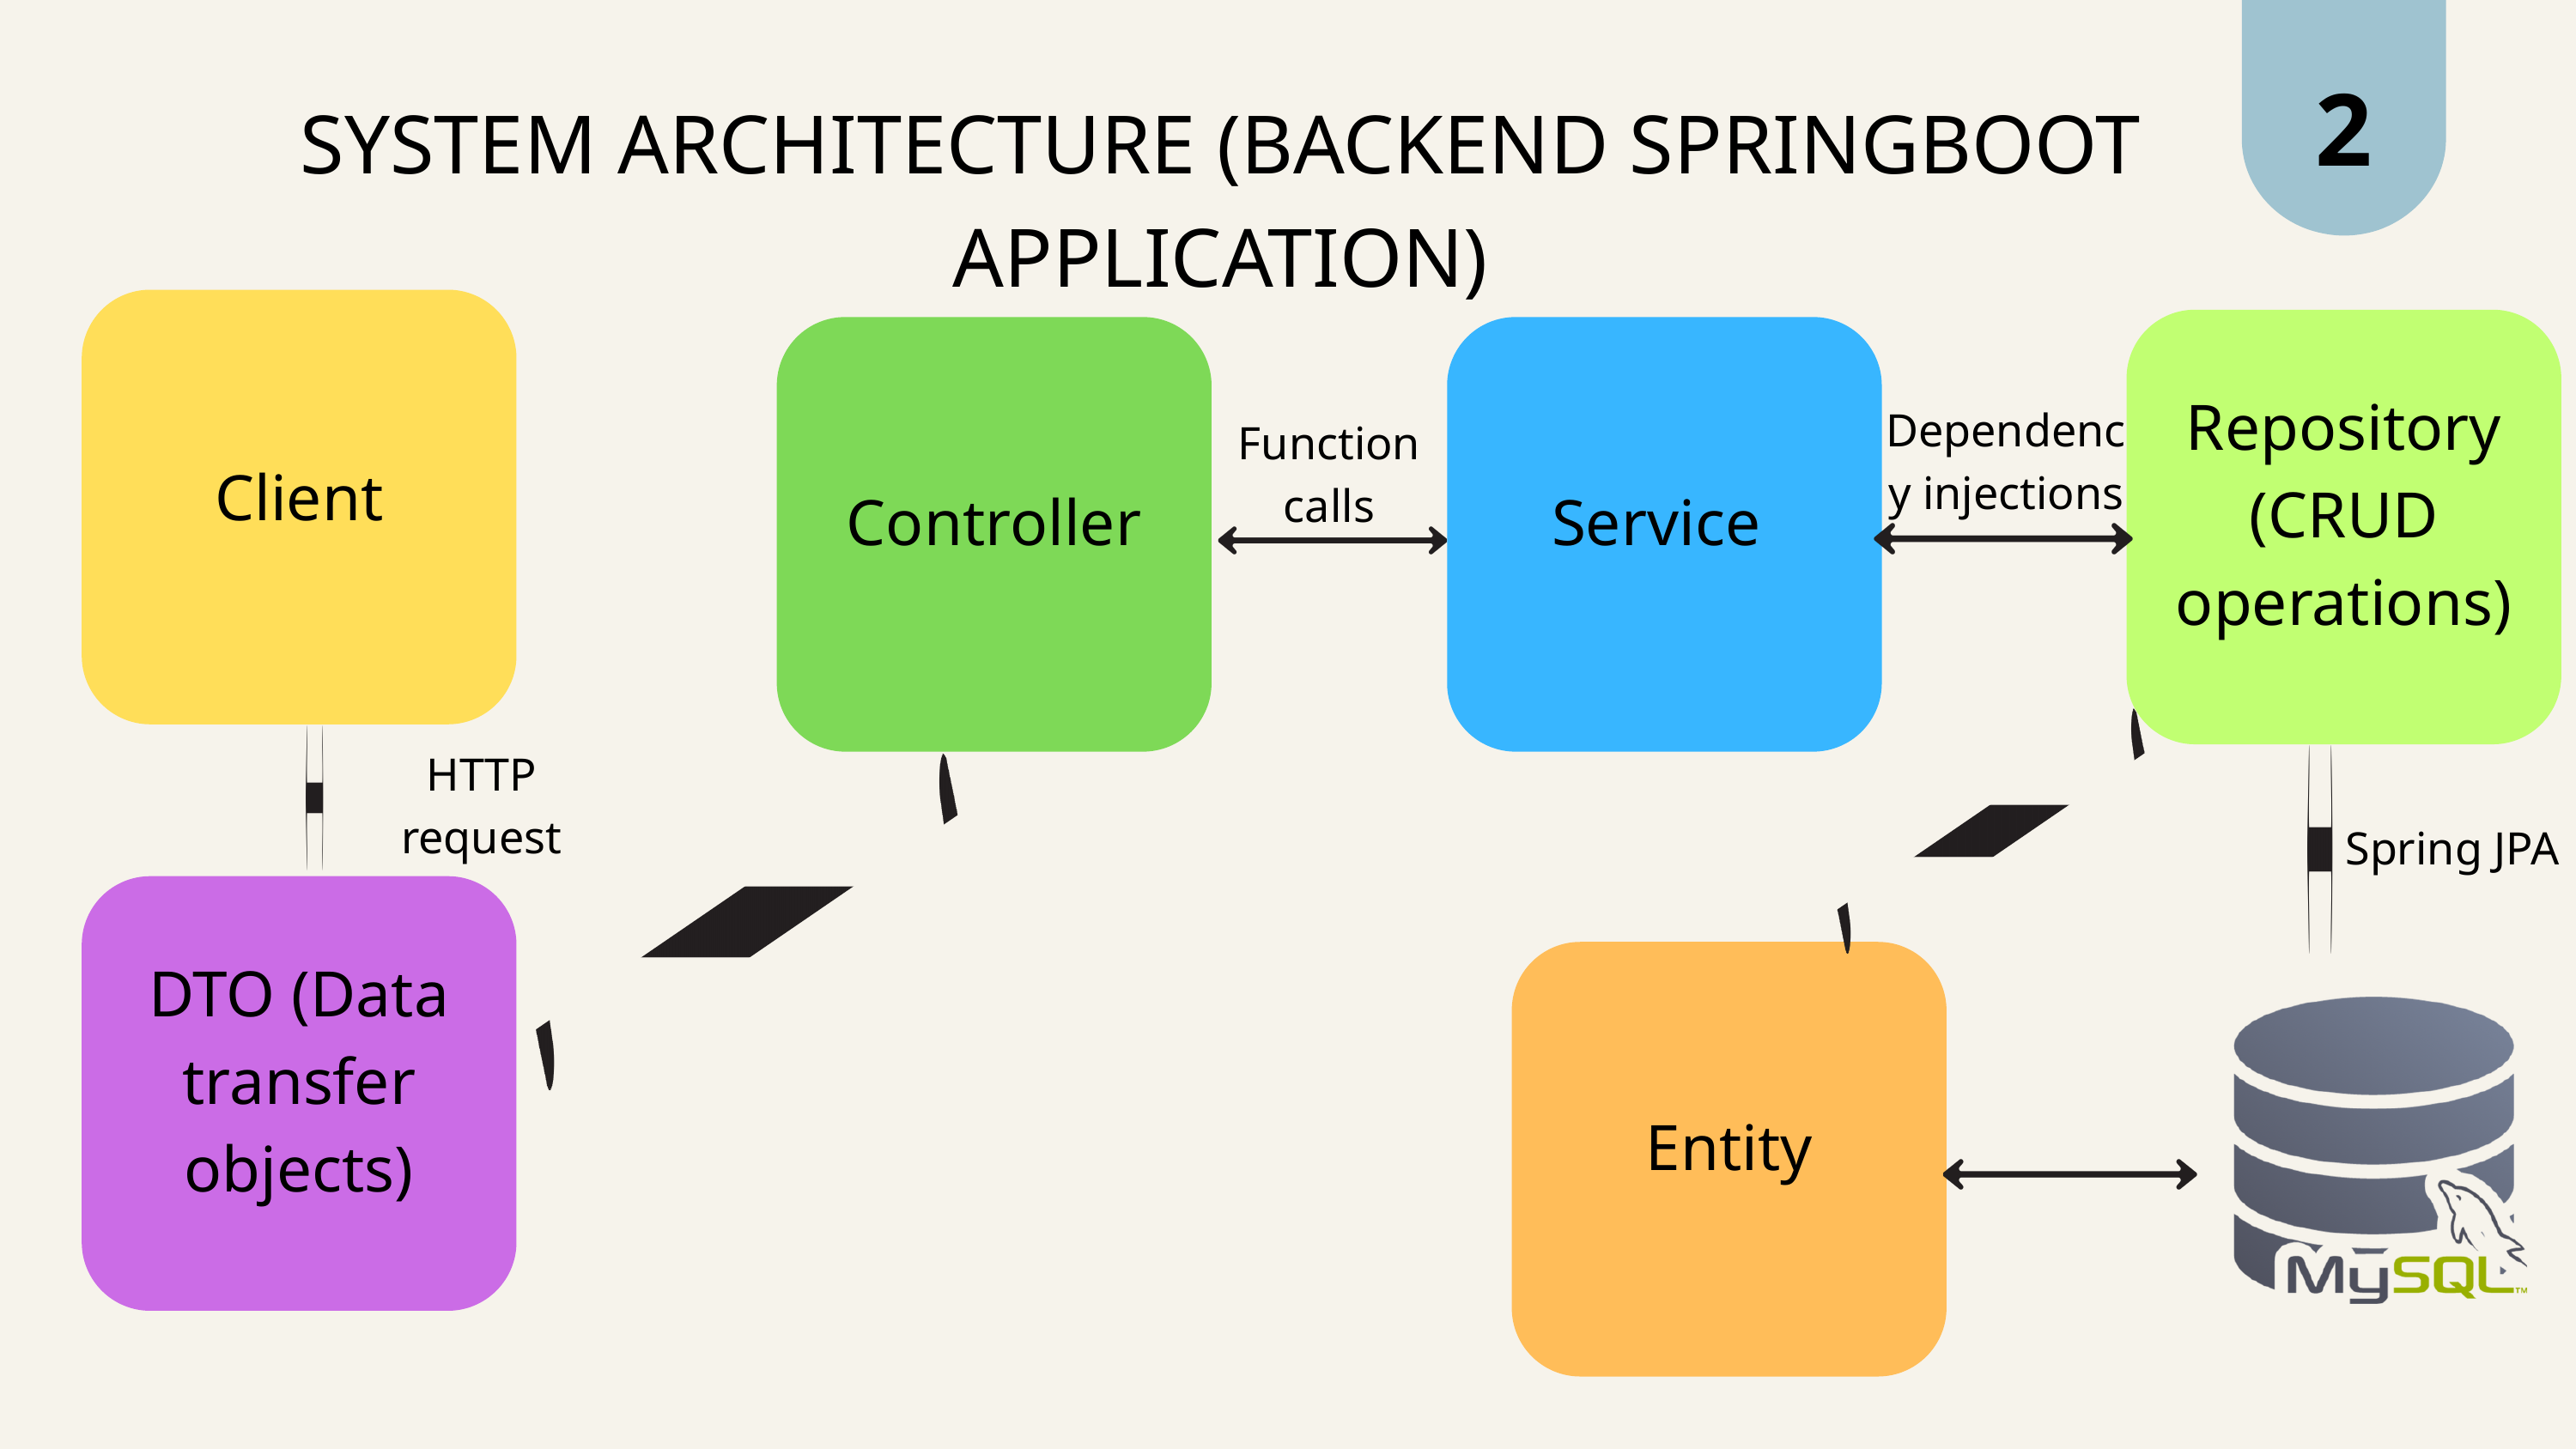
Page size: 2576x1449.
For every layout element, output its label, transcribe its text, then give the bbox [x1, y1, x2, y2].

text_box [2126, 309, 2562, 745]
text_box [81, 289, 517, 724]
text_box Function calls [1220, 405, 1438, 531]
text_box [2233, 0, 2455, 236]
text_box [1952, 1159, 2197, 1190]
text_box SYSTEM ARCHITECTURE (BACKEND SPRINGBOOT APPLICATION) [174, 77, 2267, 303]
text_box [1886, 523, 2122, 555]
text_box [306, 732, 324, 871]
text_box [1446, 317, 1882, 752]
text_box [1218, 526, 1442, 555]
text_box Spring JPA [2343, 811, 2561, 874]
text_box [2233, 997, 2528, 1304]
text_box [1823, 714, 2146, 940]
text_box Dependency injections [1886, 393, 2122, 518]
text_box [776, 317, 1212, 752]
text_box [81, 876, 517, 1312]
text_box [519, 760, 977, 1094]
text_box [2307, 753, 2333, 956]
text_box HTTP request [373, 737, 591, 863]
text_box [1511, 941, 1947, 1377]
